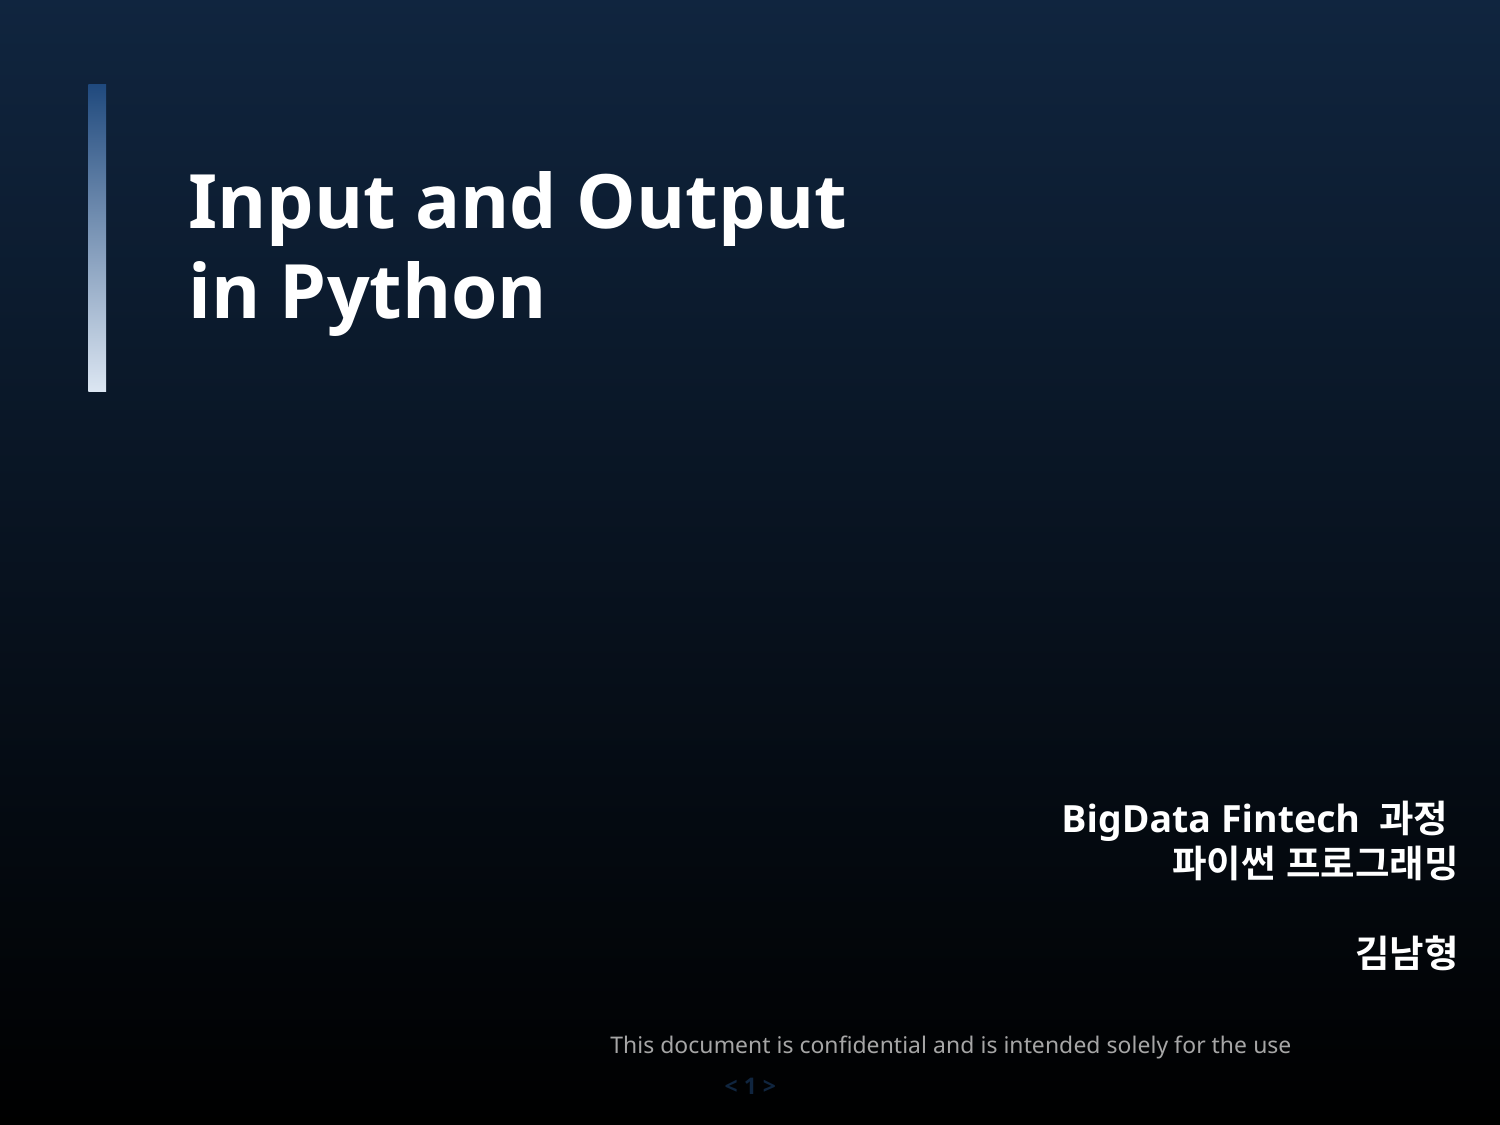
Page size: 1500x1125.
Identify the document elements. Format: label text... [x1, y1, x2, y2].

title Input and Output in Python [164, 90, 1347, 398]
text_box [88, 84, 107, 392]
text_box This document is confidential and is intended solely for the use [395, 1030, 1293, 1059]
subtitle BigData Fintech 과정 파이썬 프로그래밍 김남형 [369, 794, 1459, 1010]
